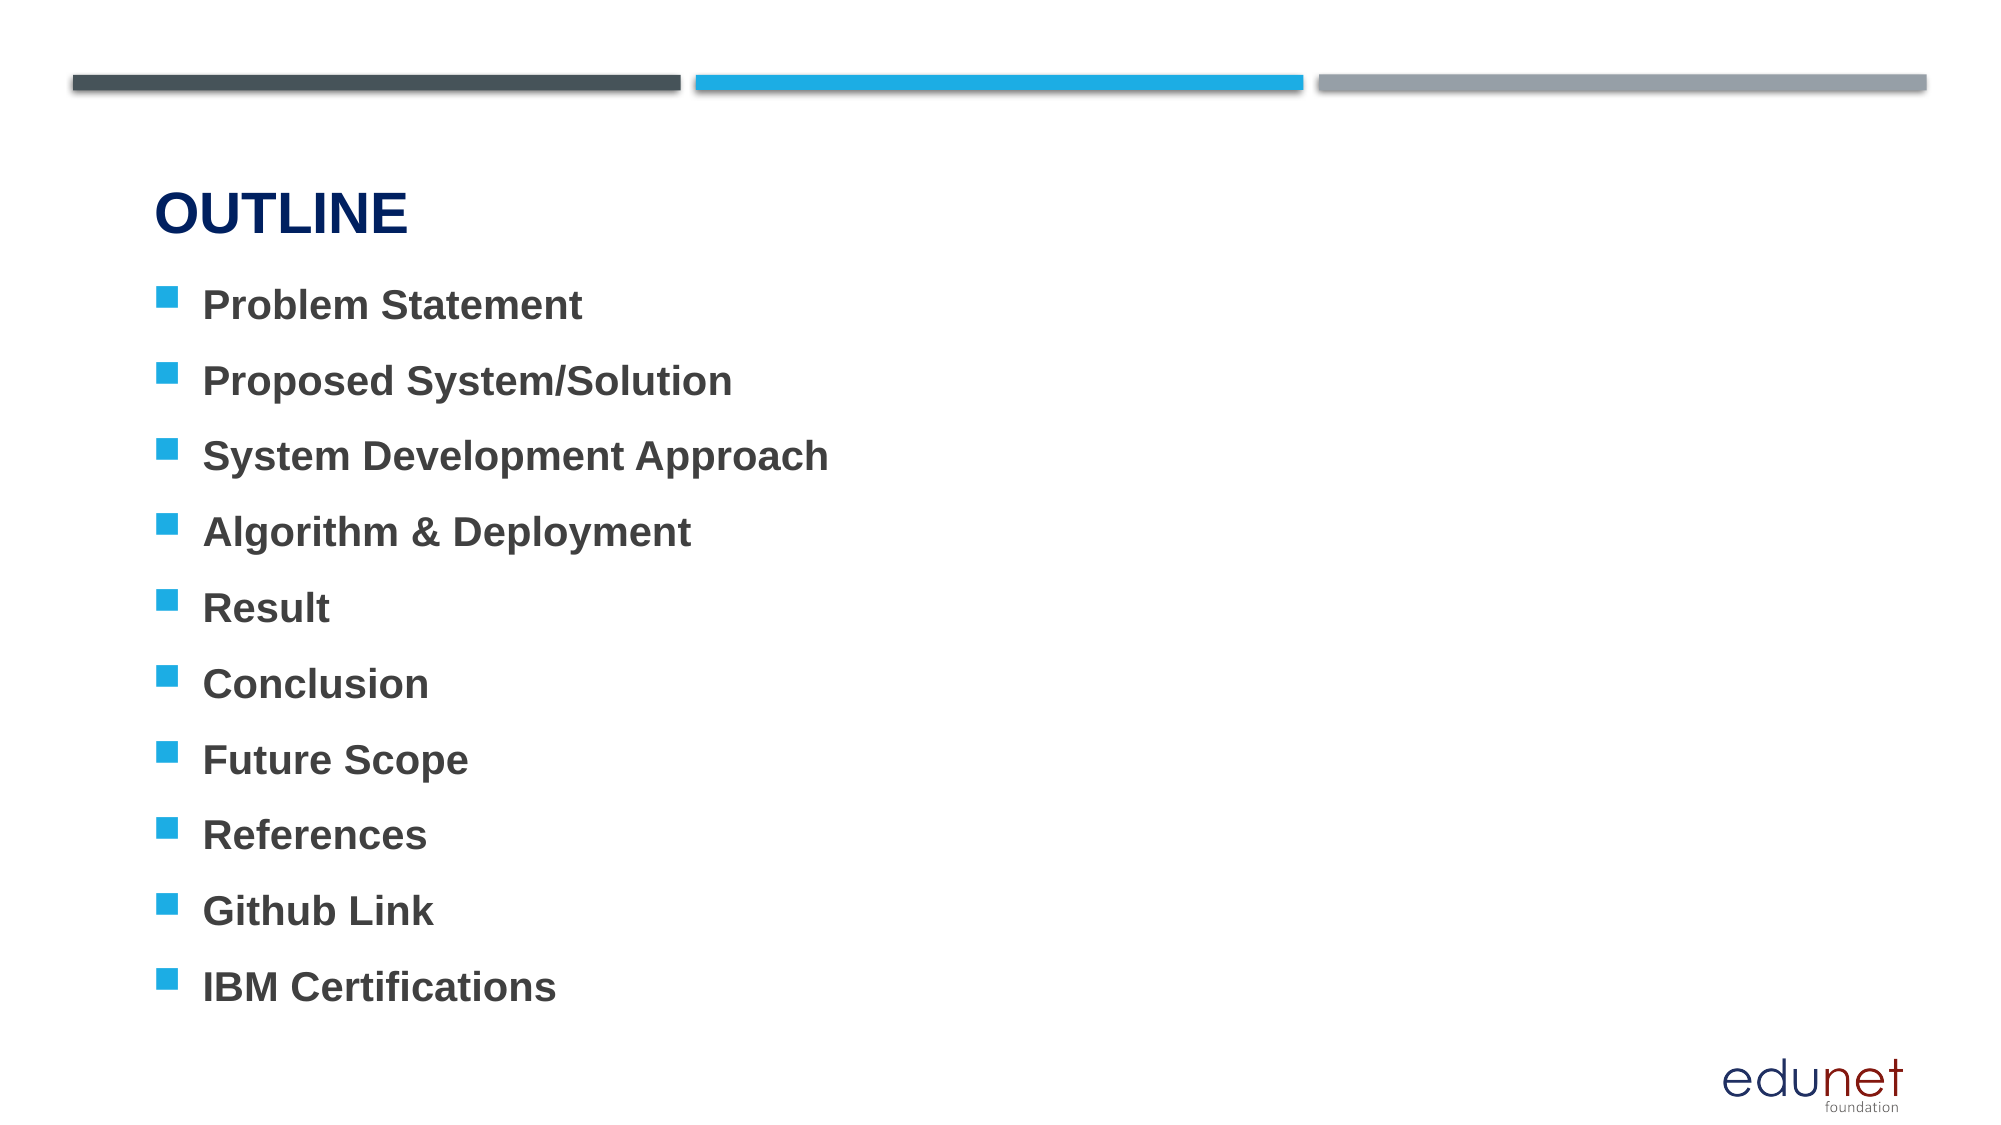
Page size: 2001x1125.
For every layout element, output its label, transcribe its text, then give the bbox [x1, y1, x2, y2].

title OUTLINE [139, 162, 1865, 254]
list Problem Statement Proposed System/Solution System Development Approach Algorithm & Deployment Result Conclusion Future Scope References Github Link IBM Certifications [137, 265, 1945, 1105]
picture [1719, 1105, 1905, 1116]
